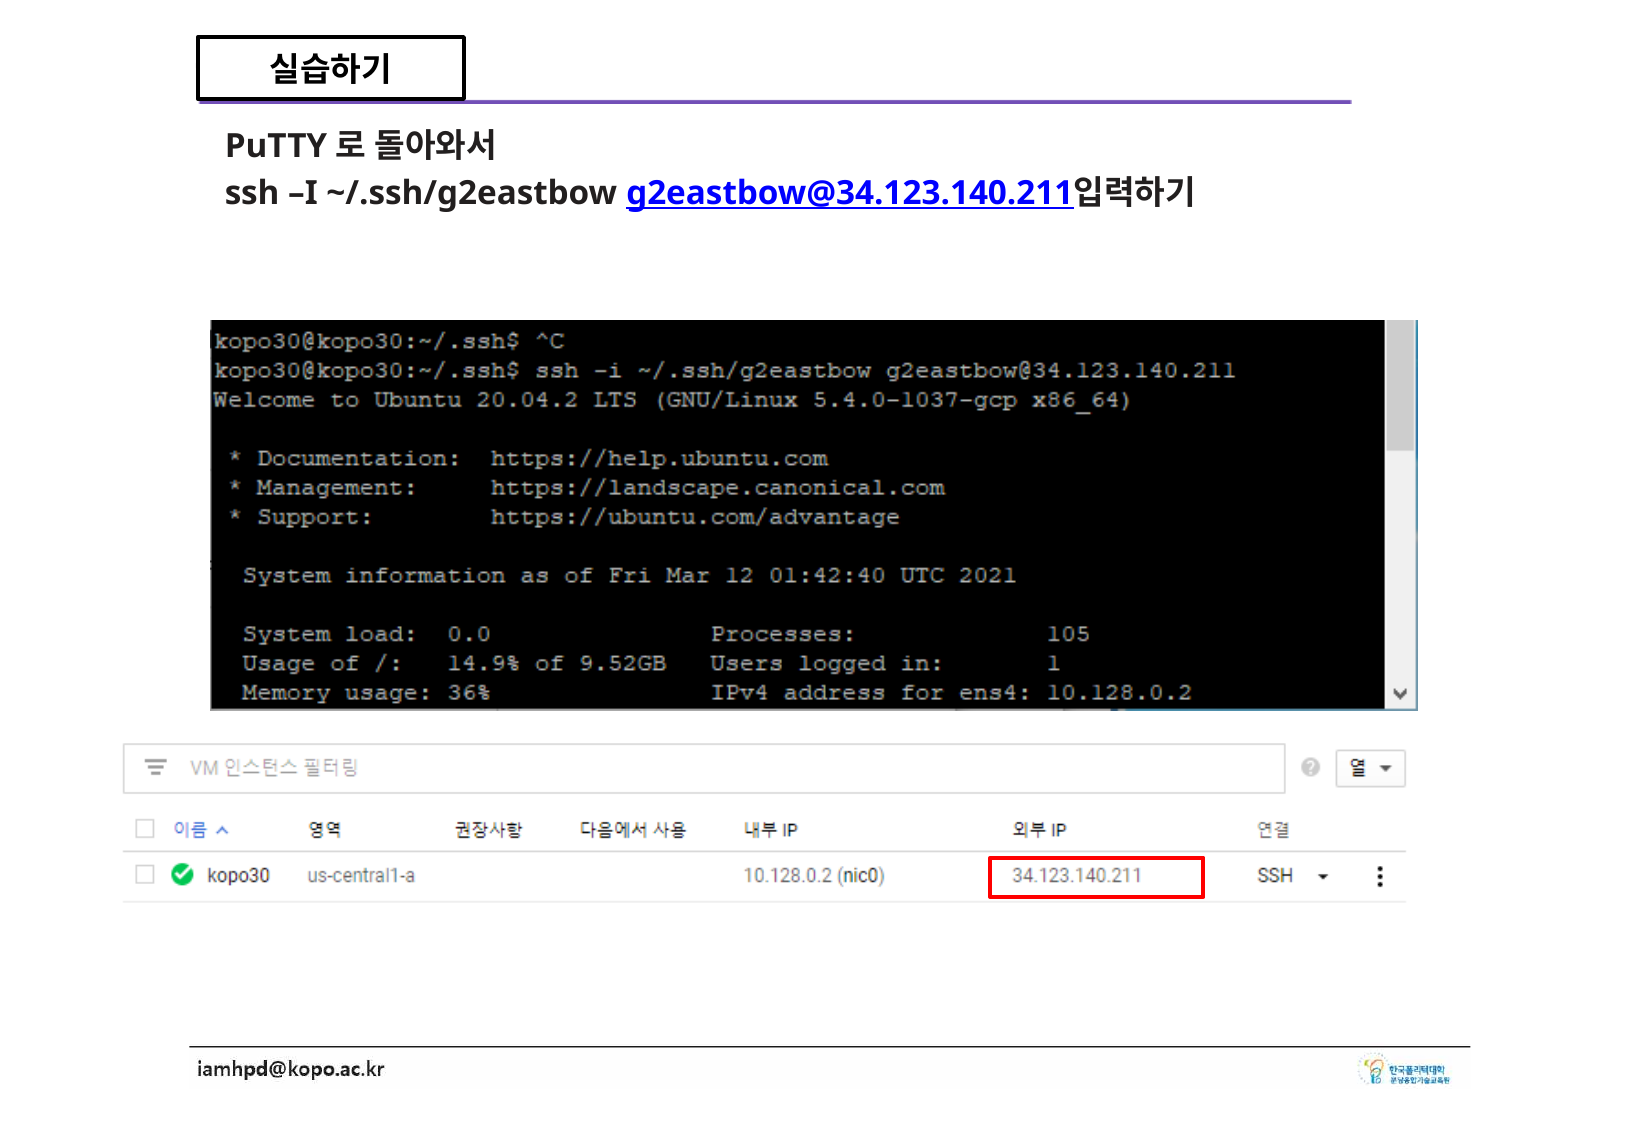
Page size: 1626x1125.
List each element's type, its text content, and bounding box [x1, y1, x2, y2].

picture [209, 320, 1419, 711]
picture [189, 1042, 1471, 1089]
picture [195, 53, 1352, 104]
text_box 실습하기 [196, 35, 466, 101]
text_box PuTTY로 돌아와서 ssh –I ~/.ssh/g2eastbow g2eastbow@34.123.140.211입력하기 [210, 117, 1256, 224]
picture [116, 742, 1451, 925]
